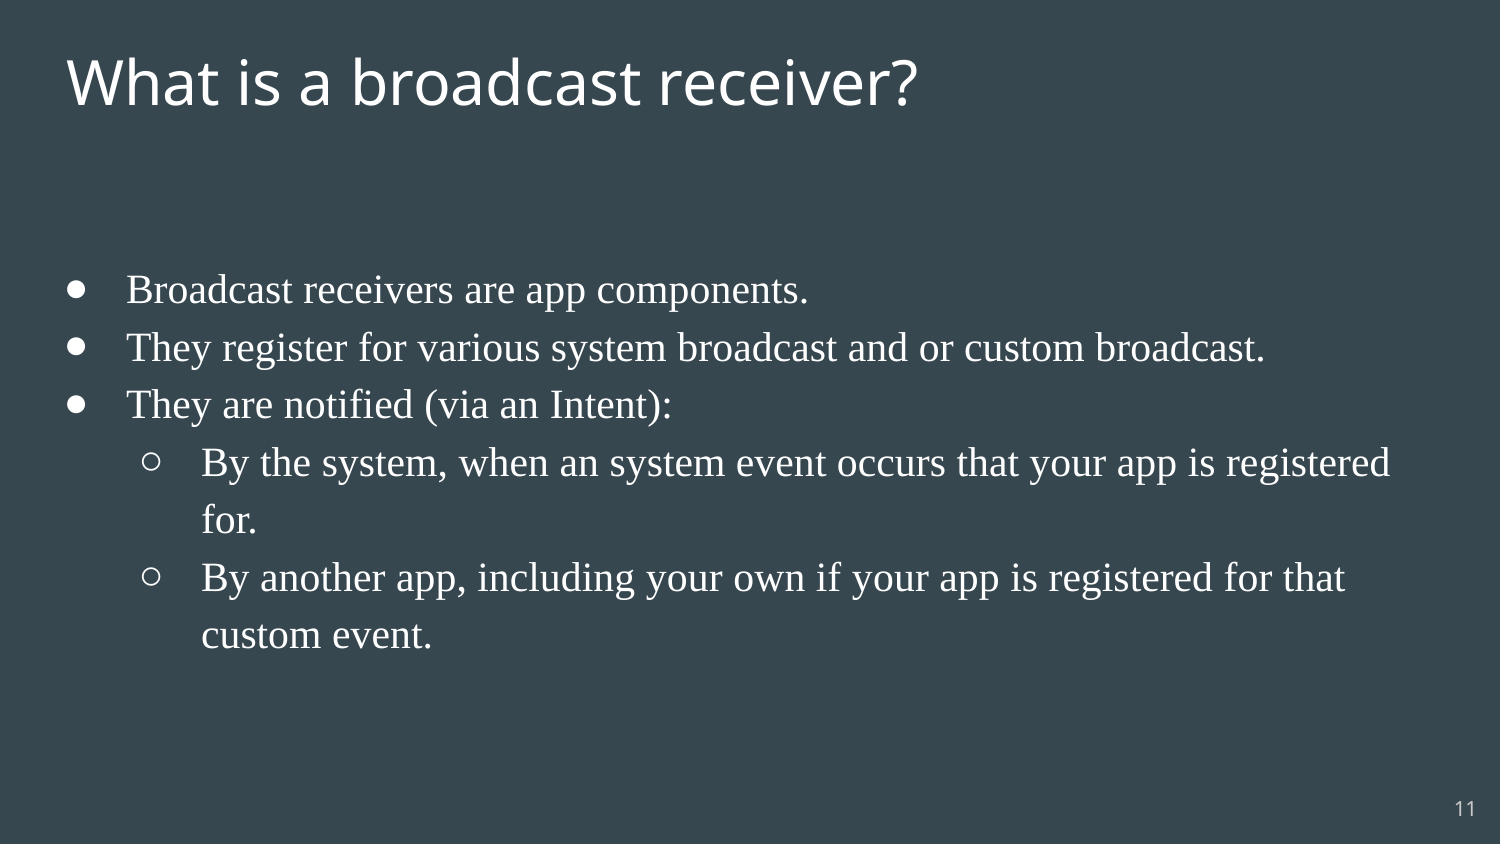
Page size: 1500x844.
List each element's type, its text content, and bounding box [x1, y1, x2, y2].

text_box Broadcast receivers are app components. They register for various system broadcast and or custom broadcast. They are notified (via an Intent): By the system, when an system event occurs that your app is registered for. By another app, including your own if your app is registered for that custom event. [35, 170, 1449, 742]
title What is a broadcast receiver? [51, 28, 1449, 122]
slide_number 11 [1402, 777, 1493, 842]
